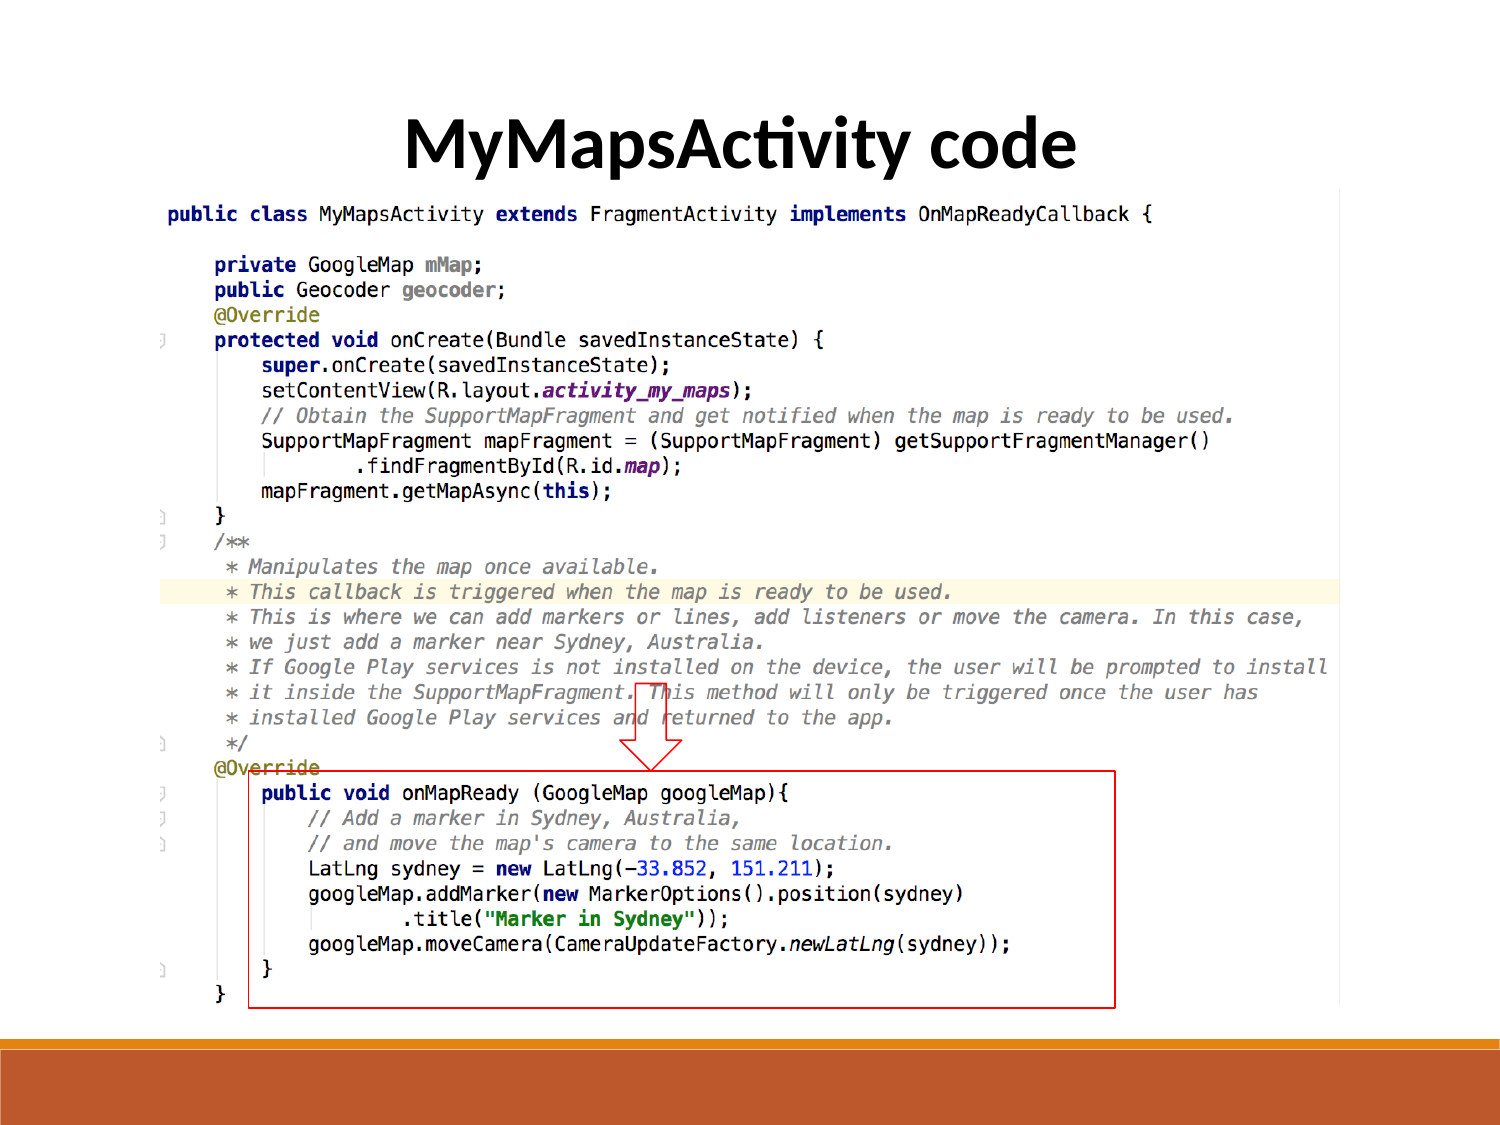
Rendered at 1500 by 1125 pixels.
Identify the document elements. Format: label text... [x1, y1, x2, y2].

picture [159, 189, 1341, 1007]
text_box MyMapsActivity code [75, 45, 1425, 233]
